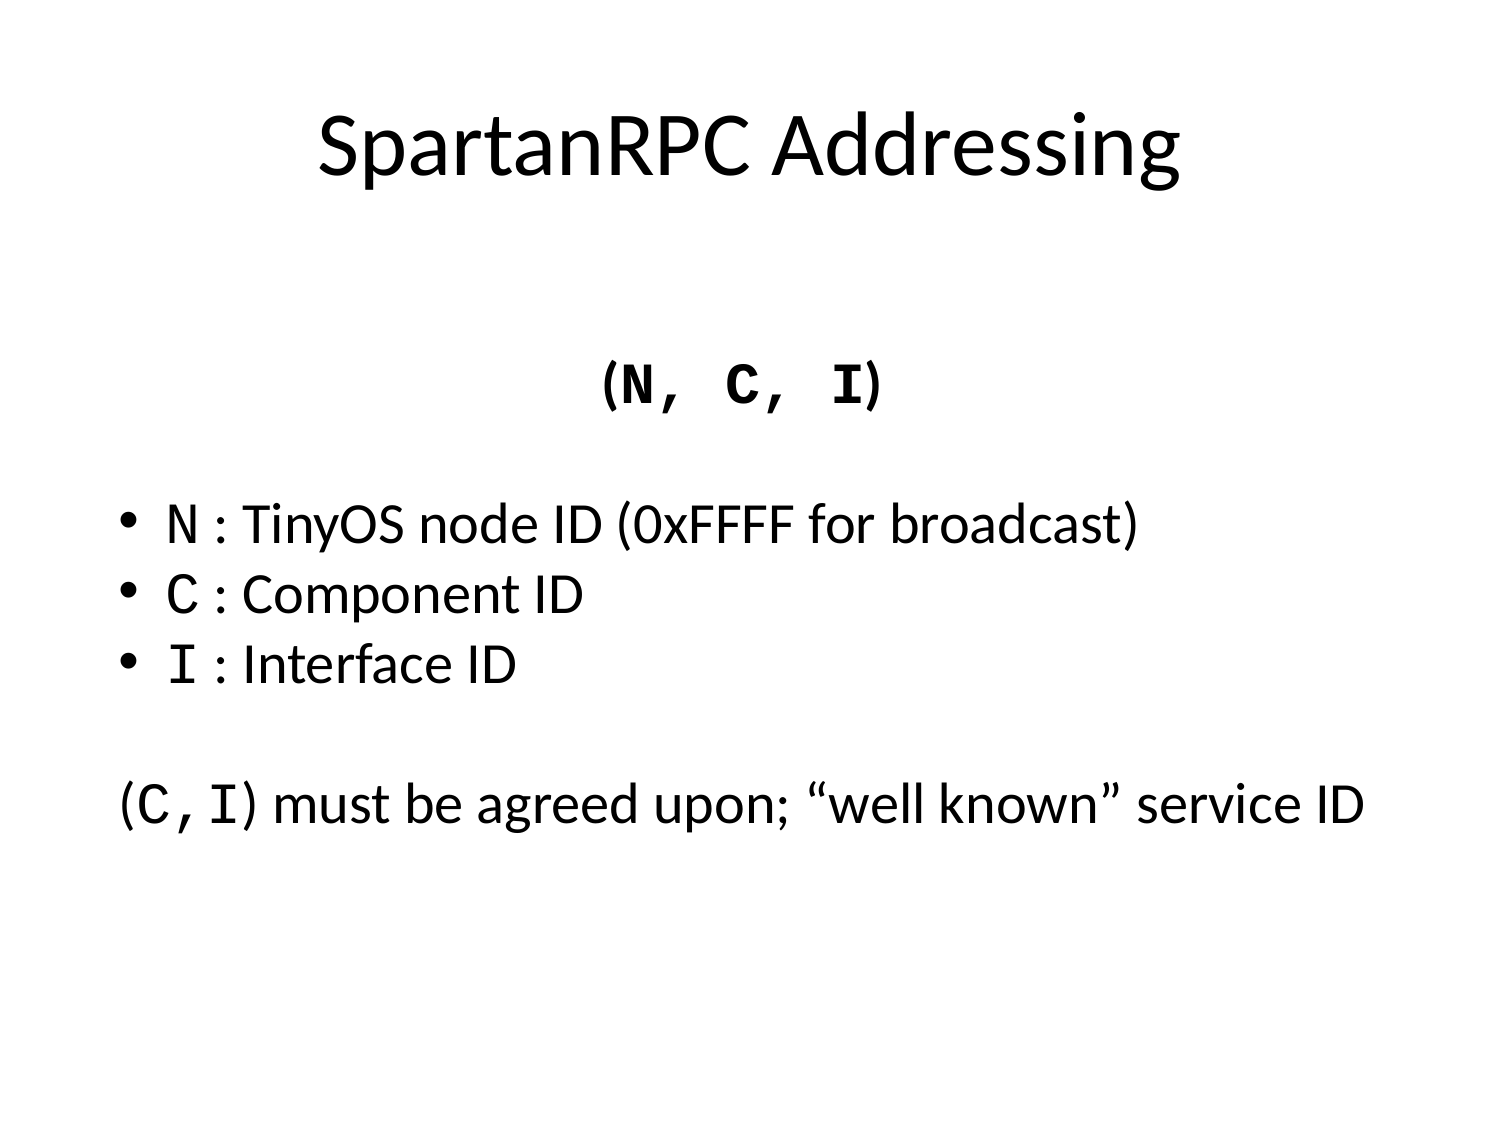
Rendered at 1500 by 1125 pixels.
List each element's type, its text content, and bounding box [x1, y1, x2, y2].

text_box (N, C, I) N : TinyOS node ID (0xFFFF for broadcast) C : Component ID I : Interface ID (C,I) must be agreed upon; “well known” service ID [103, 337, 1382, 843]
title SpartanRPC Addressing [75, 45, 1425, 233]
